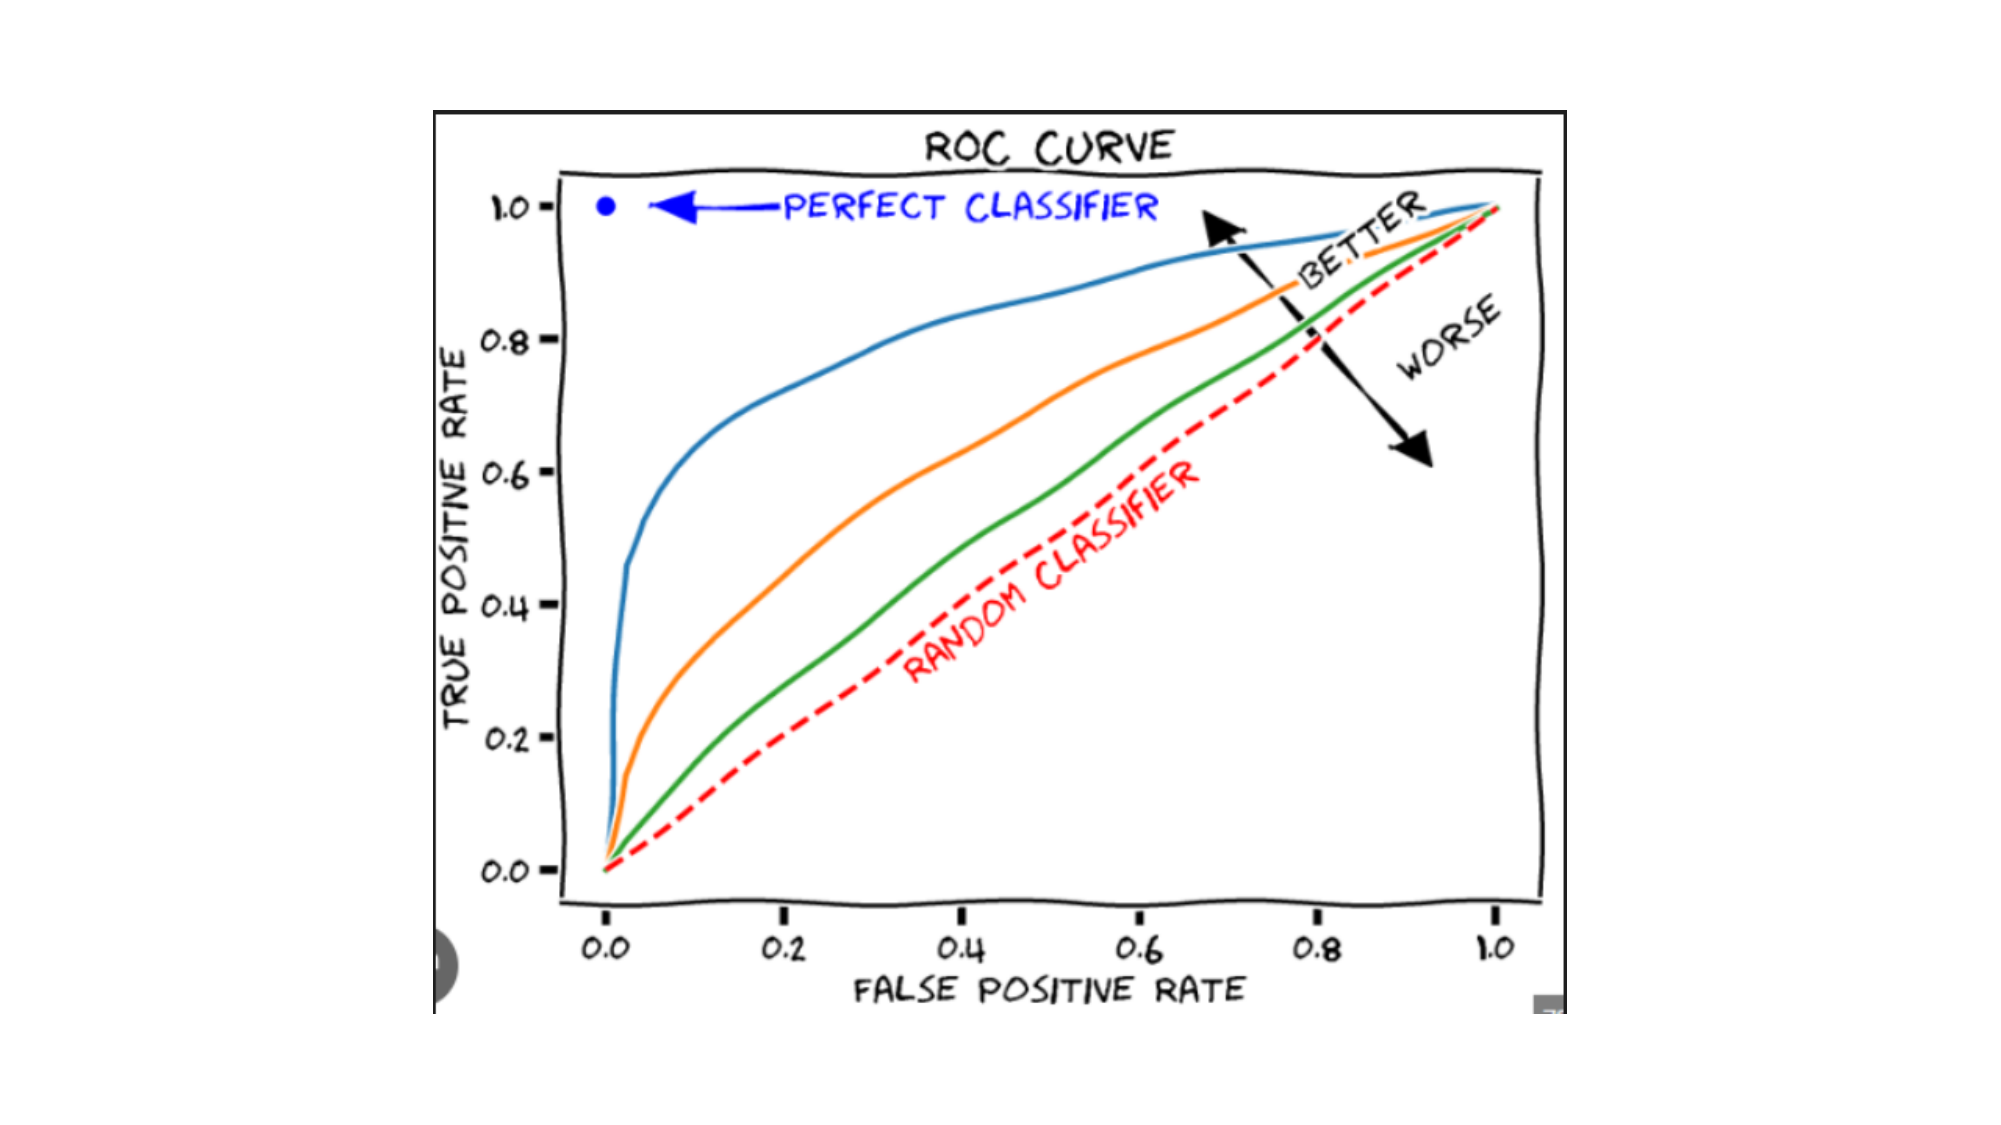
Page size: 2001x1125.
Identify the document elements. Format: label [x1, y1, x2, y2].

picture [433, 110, 1567, 1015]
